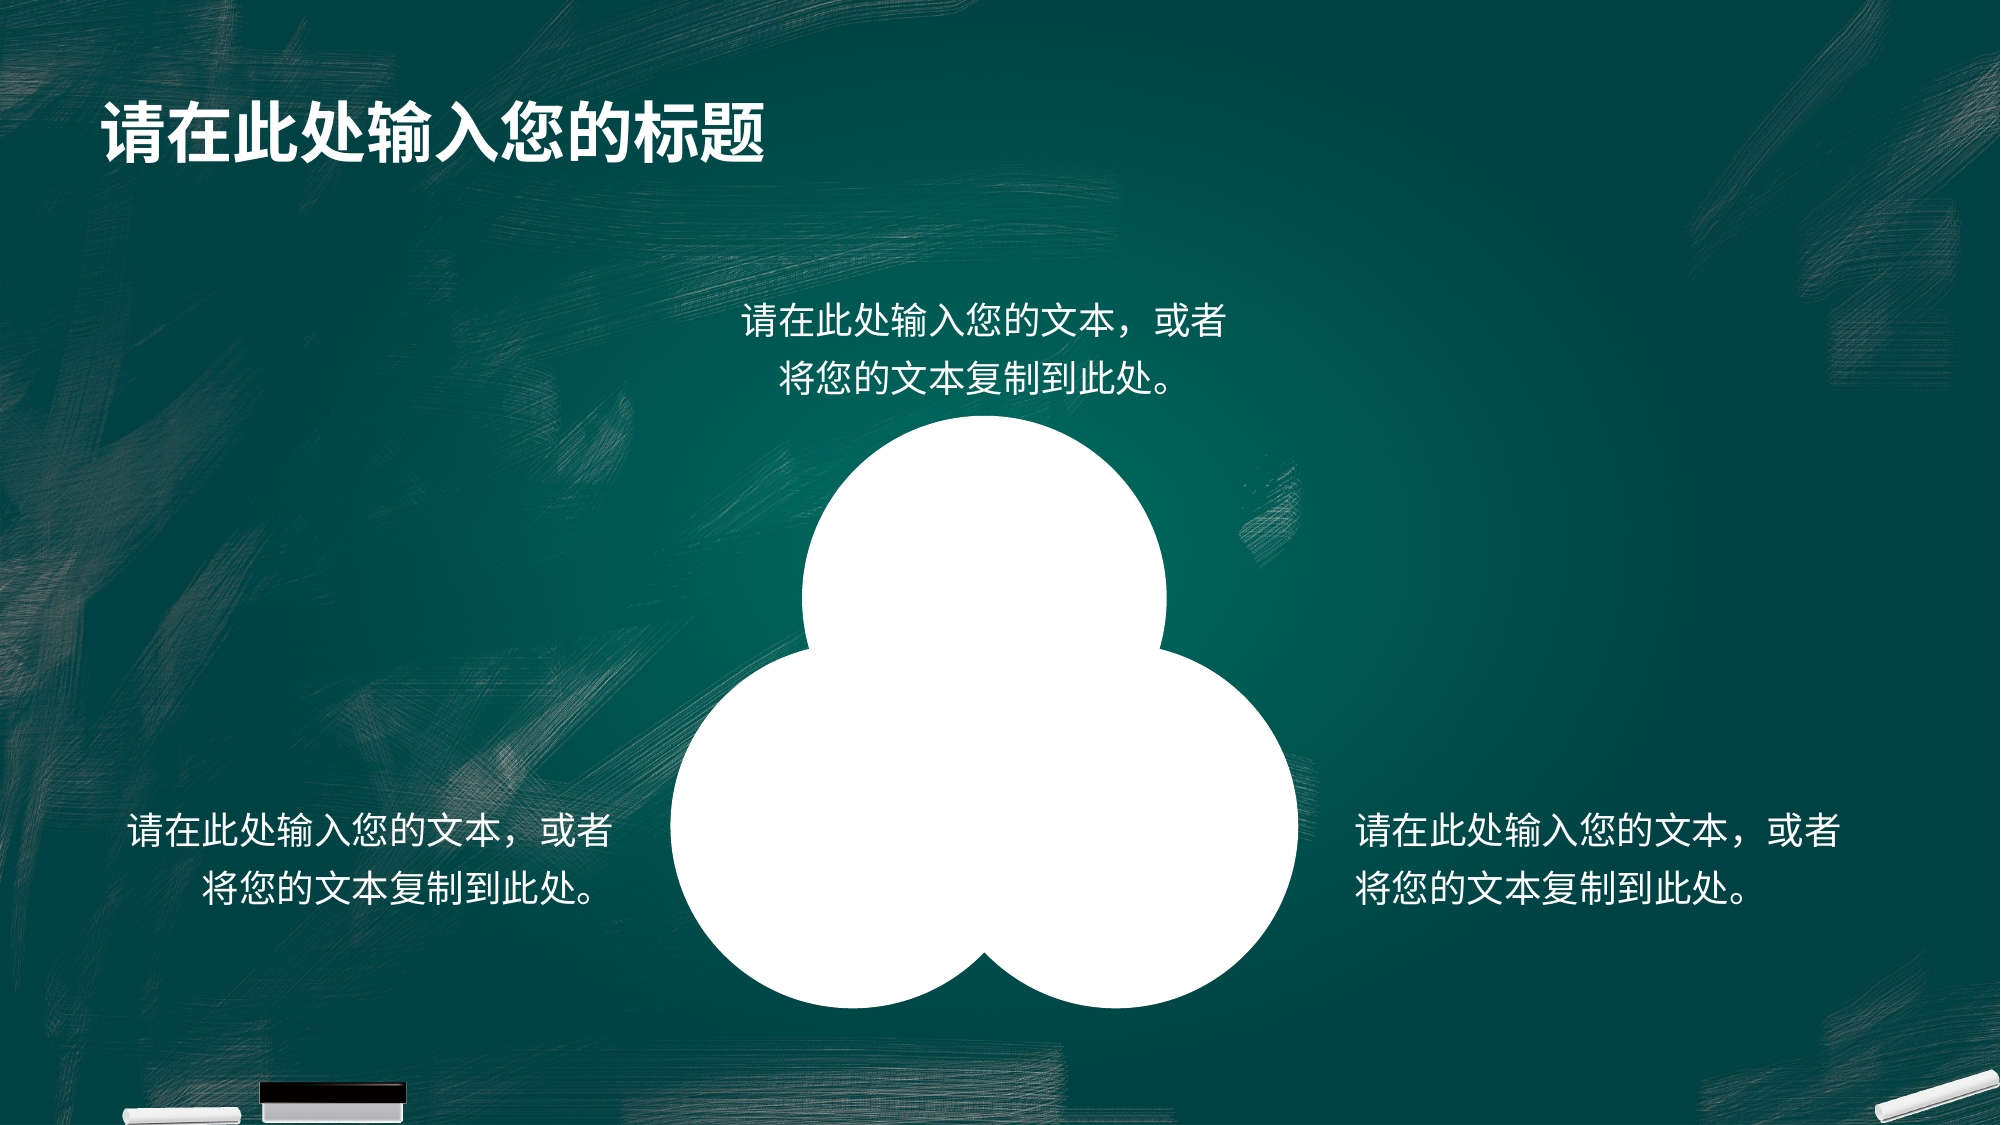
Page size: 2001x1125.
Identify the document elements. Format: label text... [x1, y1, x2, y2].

title 请在此处输入您的标题 [84, 56, 1929, 216]
text_box 请在此处输入您的文本，或者将您的文本复制到此处。 [711, 276, 1257, 408]
text_box 内容2 [669, 642, 1037, 1010]
text_box 内容1 [800, 414, 1168, 697]
text_box 内容3 [985, 642, 1300, 1010]
picture [0, 0, 2000, 1125]
text_box 请在此处输入您的文本，或者将您的文本复制到此处。 [1339, 786, 1885, 918]
text_box 请在此处输入您的文本，或者将您的文本复制到此处。 [84, 786, 630, 918]
